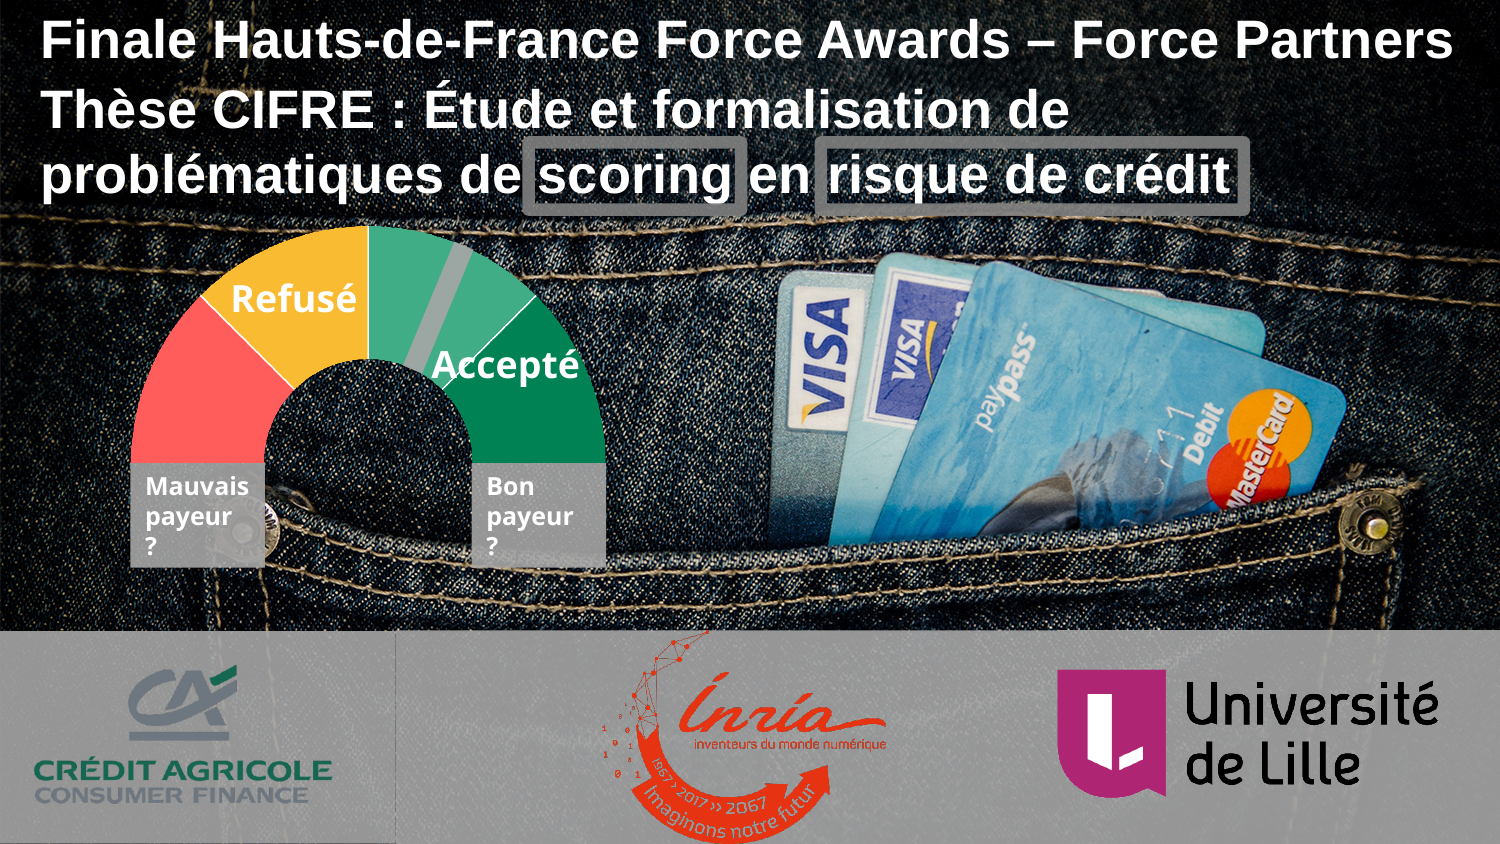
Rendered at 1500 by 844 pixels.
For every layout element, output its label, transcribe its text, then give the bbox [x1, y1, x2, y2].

text_box [526, 140, 743, 212]
picture [0, 0, 1500, 844]
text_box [412, 245, 465, 370]
text_box Thèse CIFRE : Étude et formalisation de problématiques de scoring en risque de crédit [25, 77, 1471, 213]
text_box [819, 140, 1246, 212]
text_box Mauvais payeur ? [130, 472, 265, 568]
text_box Bon payeur ? [471, 472, 607, 568]
text_box Finale Hauts-de-France Force Awards – Force Partners [25, 0, 1500, 77]
